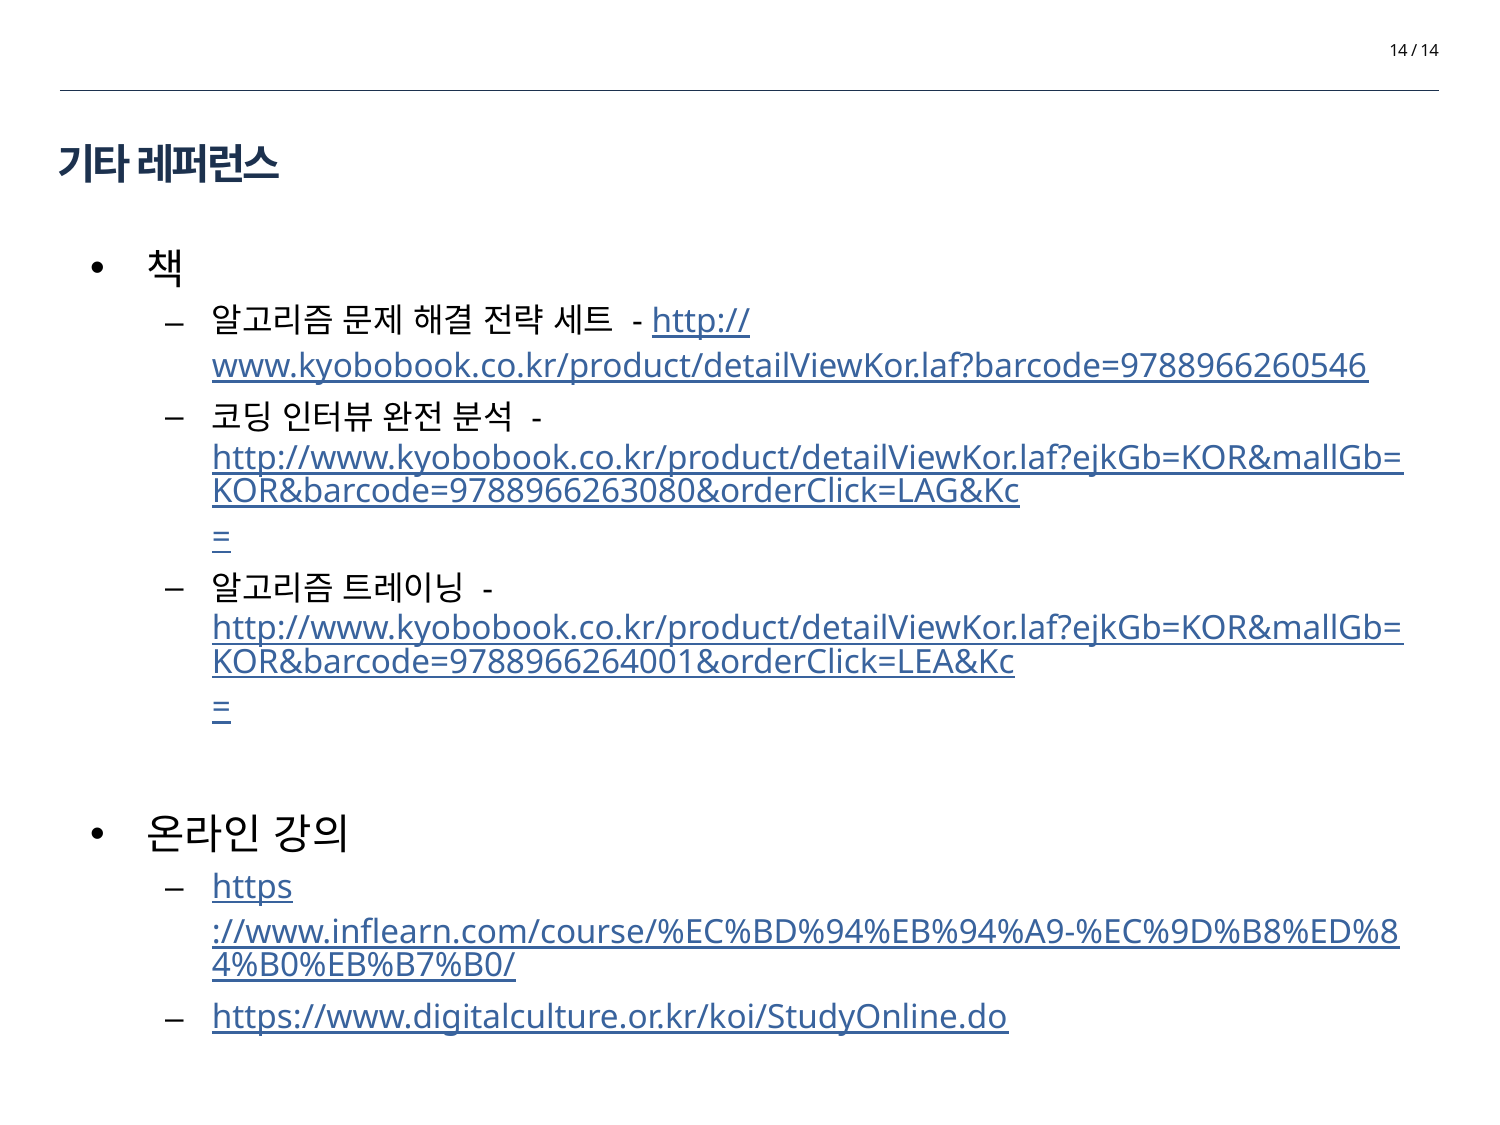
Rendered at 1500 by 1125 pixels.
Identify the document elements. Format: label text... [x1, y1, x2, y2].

title 기타 레퍼런스 [42, 114, 1454, 211]
list 책 알고리즘 문제 해결 전략 세트 - http://www.kyobobook.co.kr/product/detailViewKor.laf?barcode=9788966260546 코딩 인터뷰 완전 분석 - http://www.kyobobook.co.kr/product/detailViewKor.laf?ejkGb=KOR&mallGb=KOR&barcode=9788966263080&orderClick=LAG&Kc= 알고리즘 트레이닝 - http://www.kyobobook.co.kr/product/detailViewKor.laf?ejkGb=KOR&mallGb=KOR&barcode=9788966264001&orderClick=LEA&Kc= 온라인 강의 https://www.inflearn.com/course/%EC%BD%94%EB%94%A9-%EC%9D%B8%ED%84%B0%EB%B7%B0/ https://www.digitalculture.or.kr/koi/StudyOnline.do [75, 235, 1425, 1114]
text_box 14 / 14 [1193, 32, 1454, 70]
